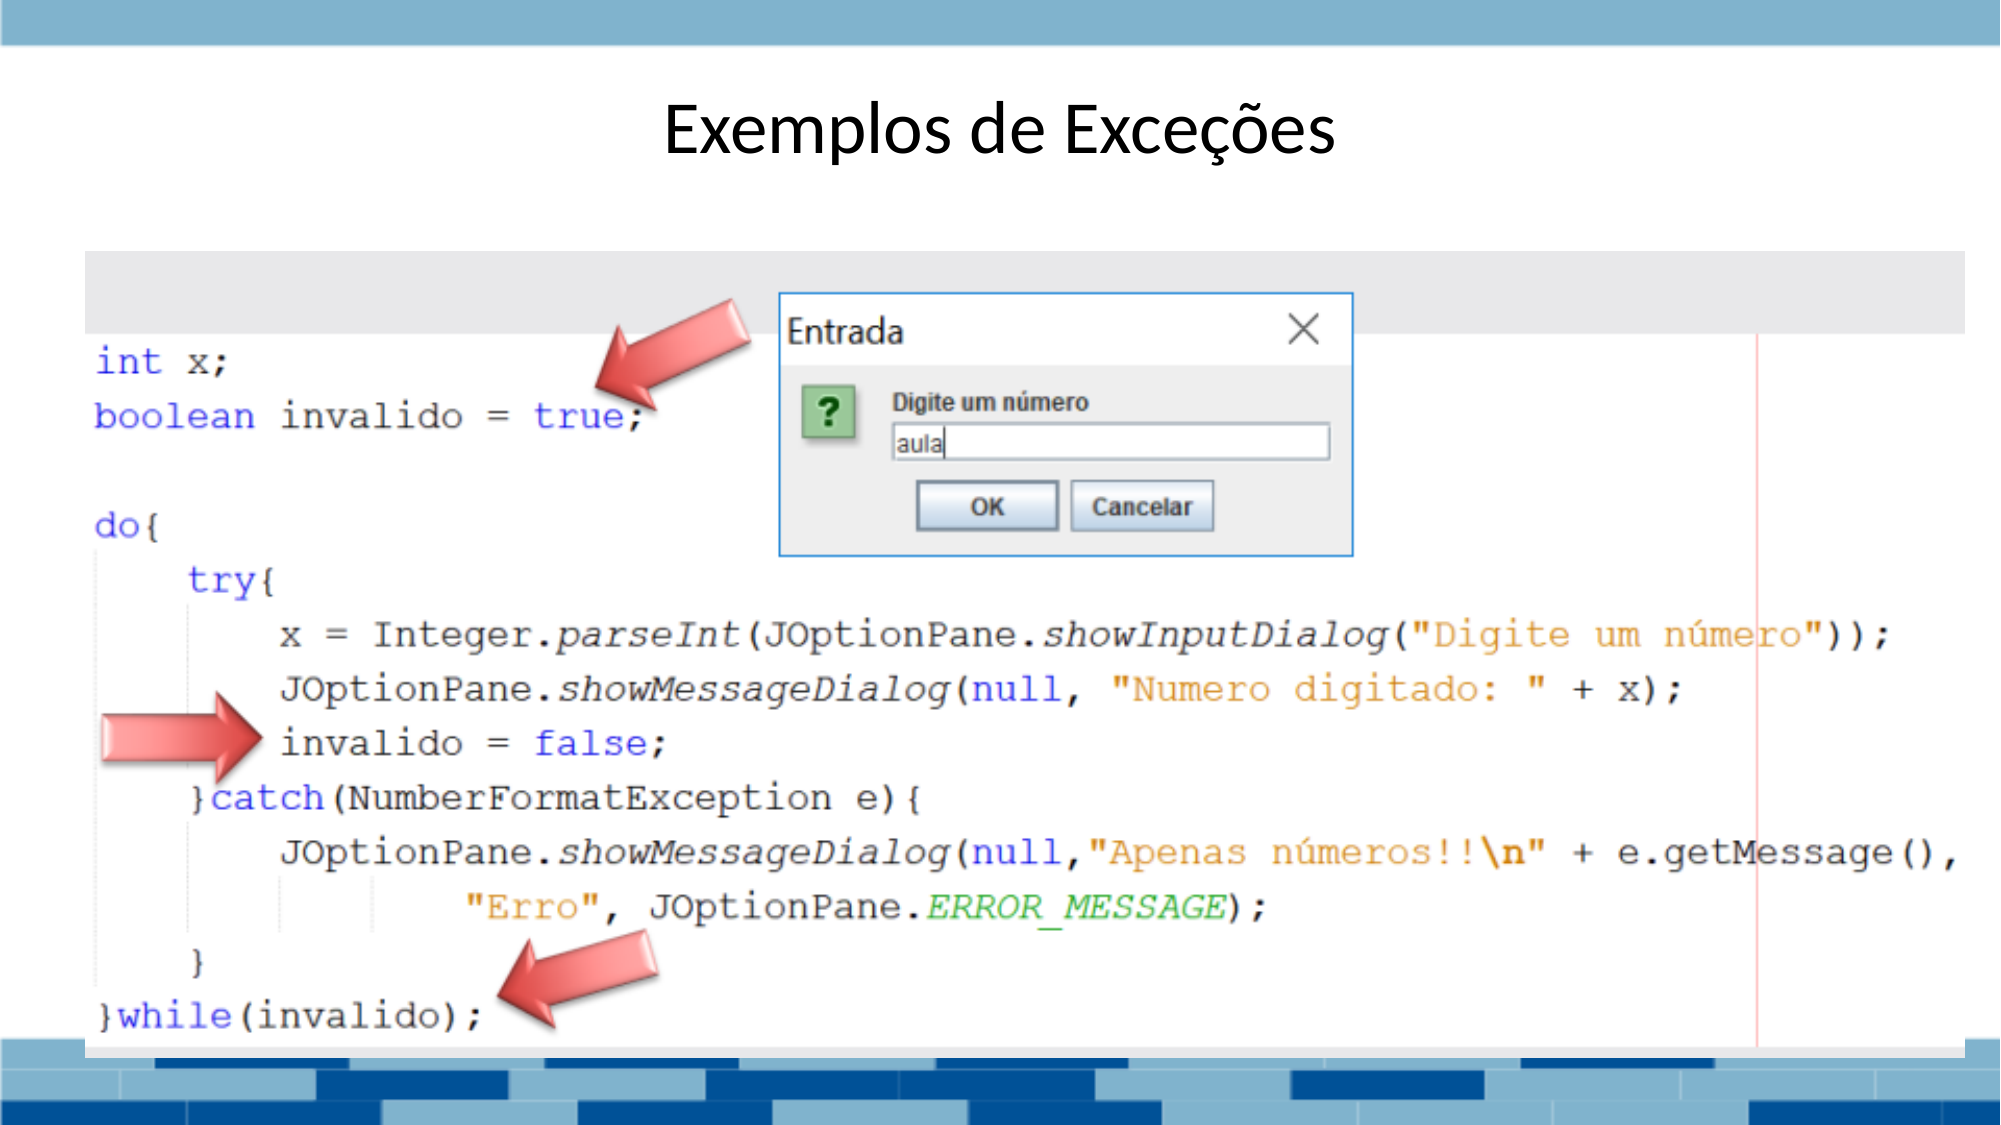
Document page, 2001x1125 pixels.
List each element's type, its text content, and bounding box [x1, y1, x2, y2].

title Exemplos de Exceções [96, 46, 1904, 213]
picture [0, 0, 2000, 1125]
